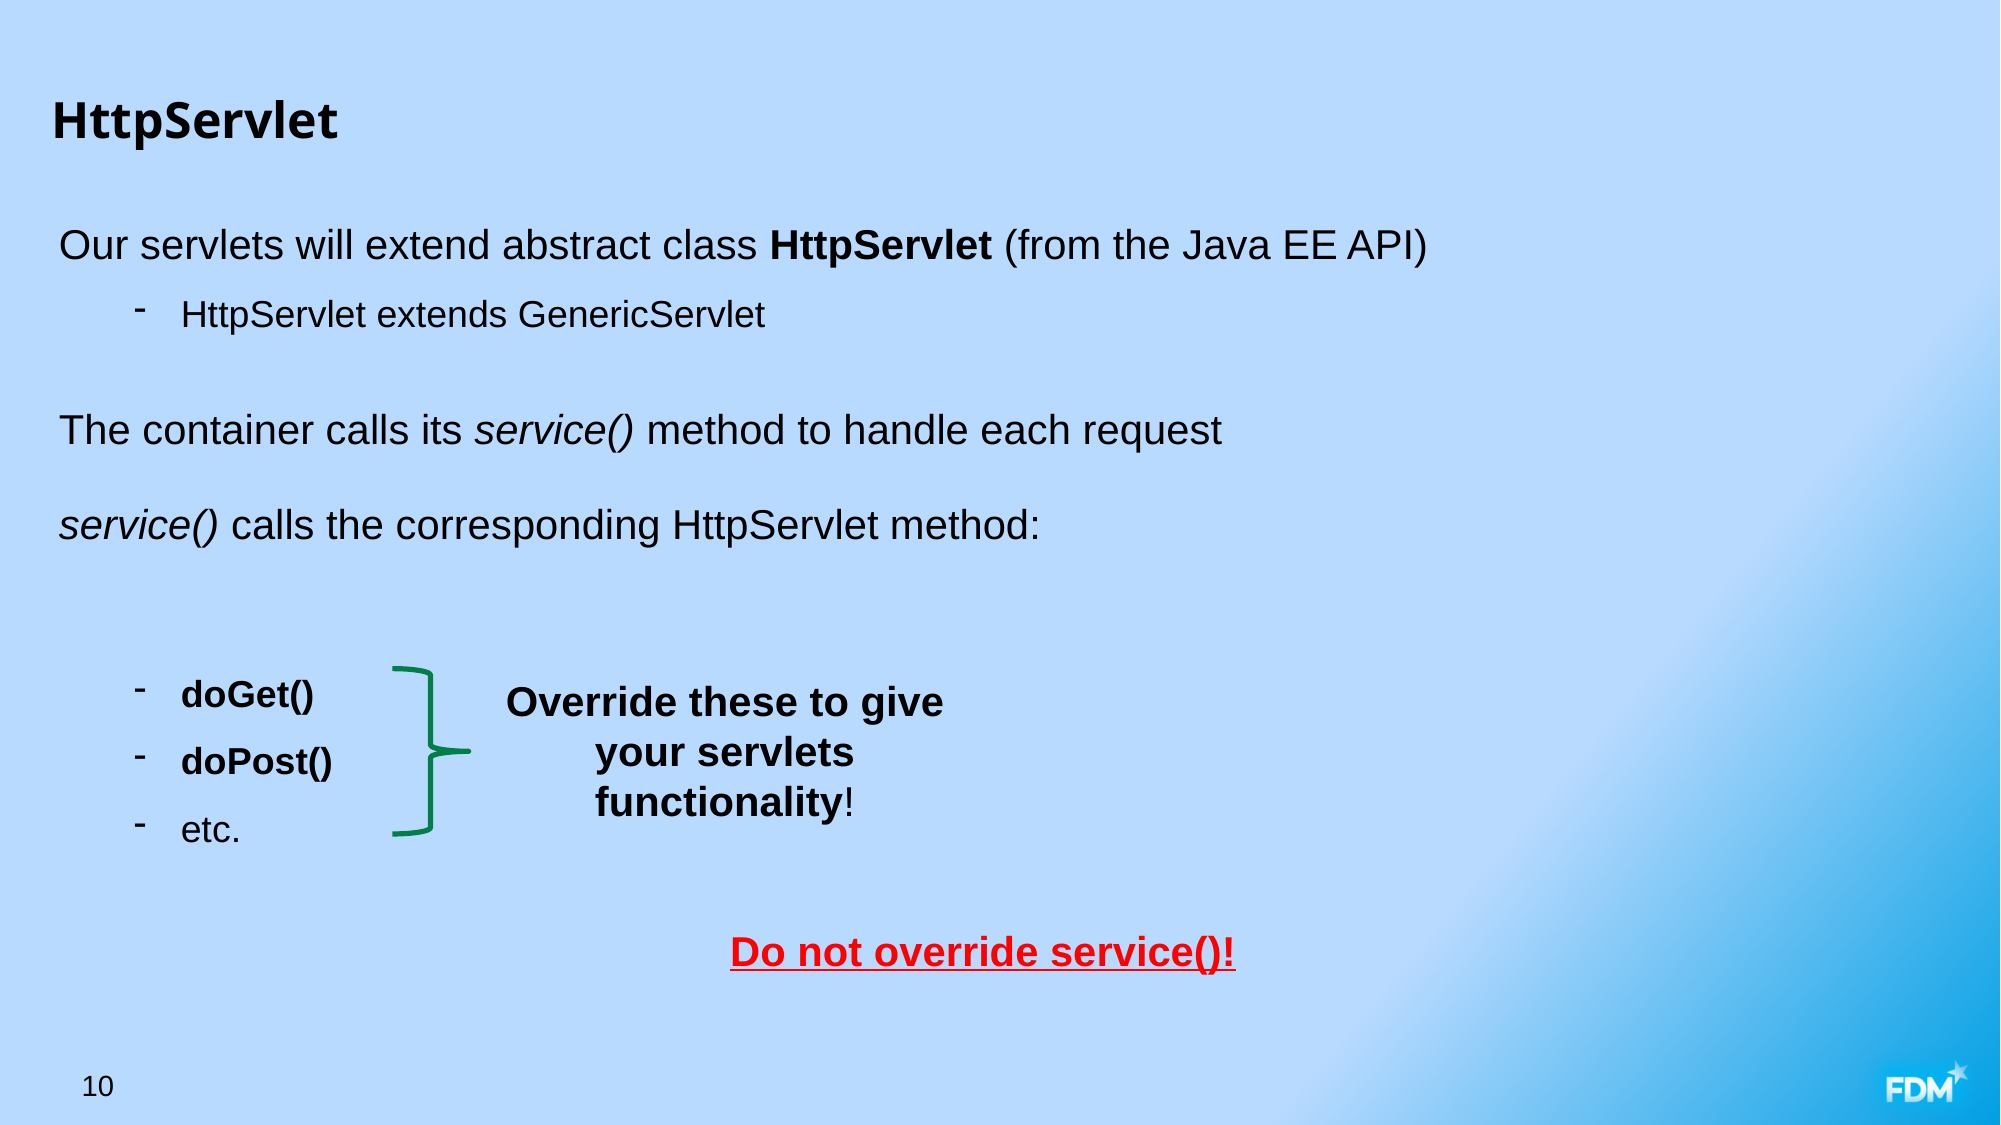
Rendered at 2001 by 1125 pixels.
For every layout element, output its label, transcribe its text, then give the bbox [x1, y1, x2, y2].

slide_number 10 [66, 1060, 534, 1110]
text_box Our servlets will extend abstract class HttpServlet (from the Java EE API) HttpServlet extends GenericServlet The container calls its service() method to handle each request service() calls the corresponding HttpServlet method: doGet() doPost() etc. Do not override service()! [44, 210, 1923, 983]
text_box [392, 668, 466, 834]
text_box HttpServlet [39, 76, 1879, 159]
text_box Override these to give your servlets functionality! [466, 667, 984, 833]
picture [1858, 1029, 2000, 1125]
